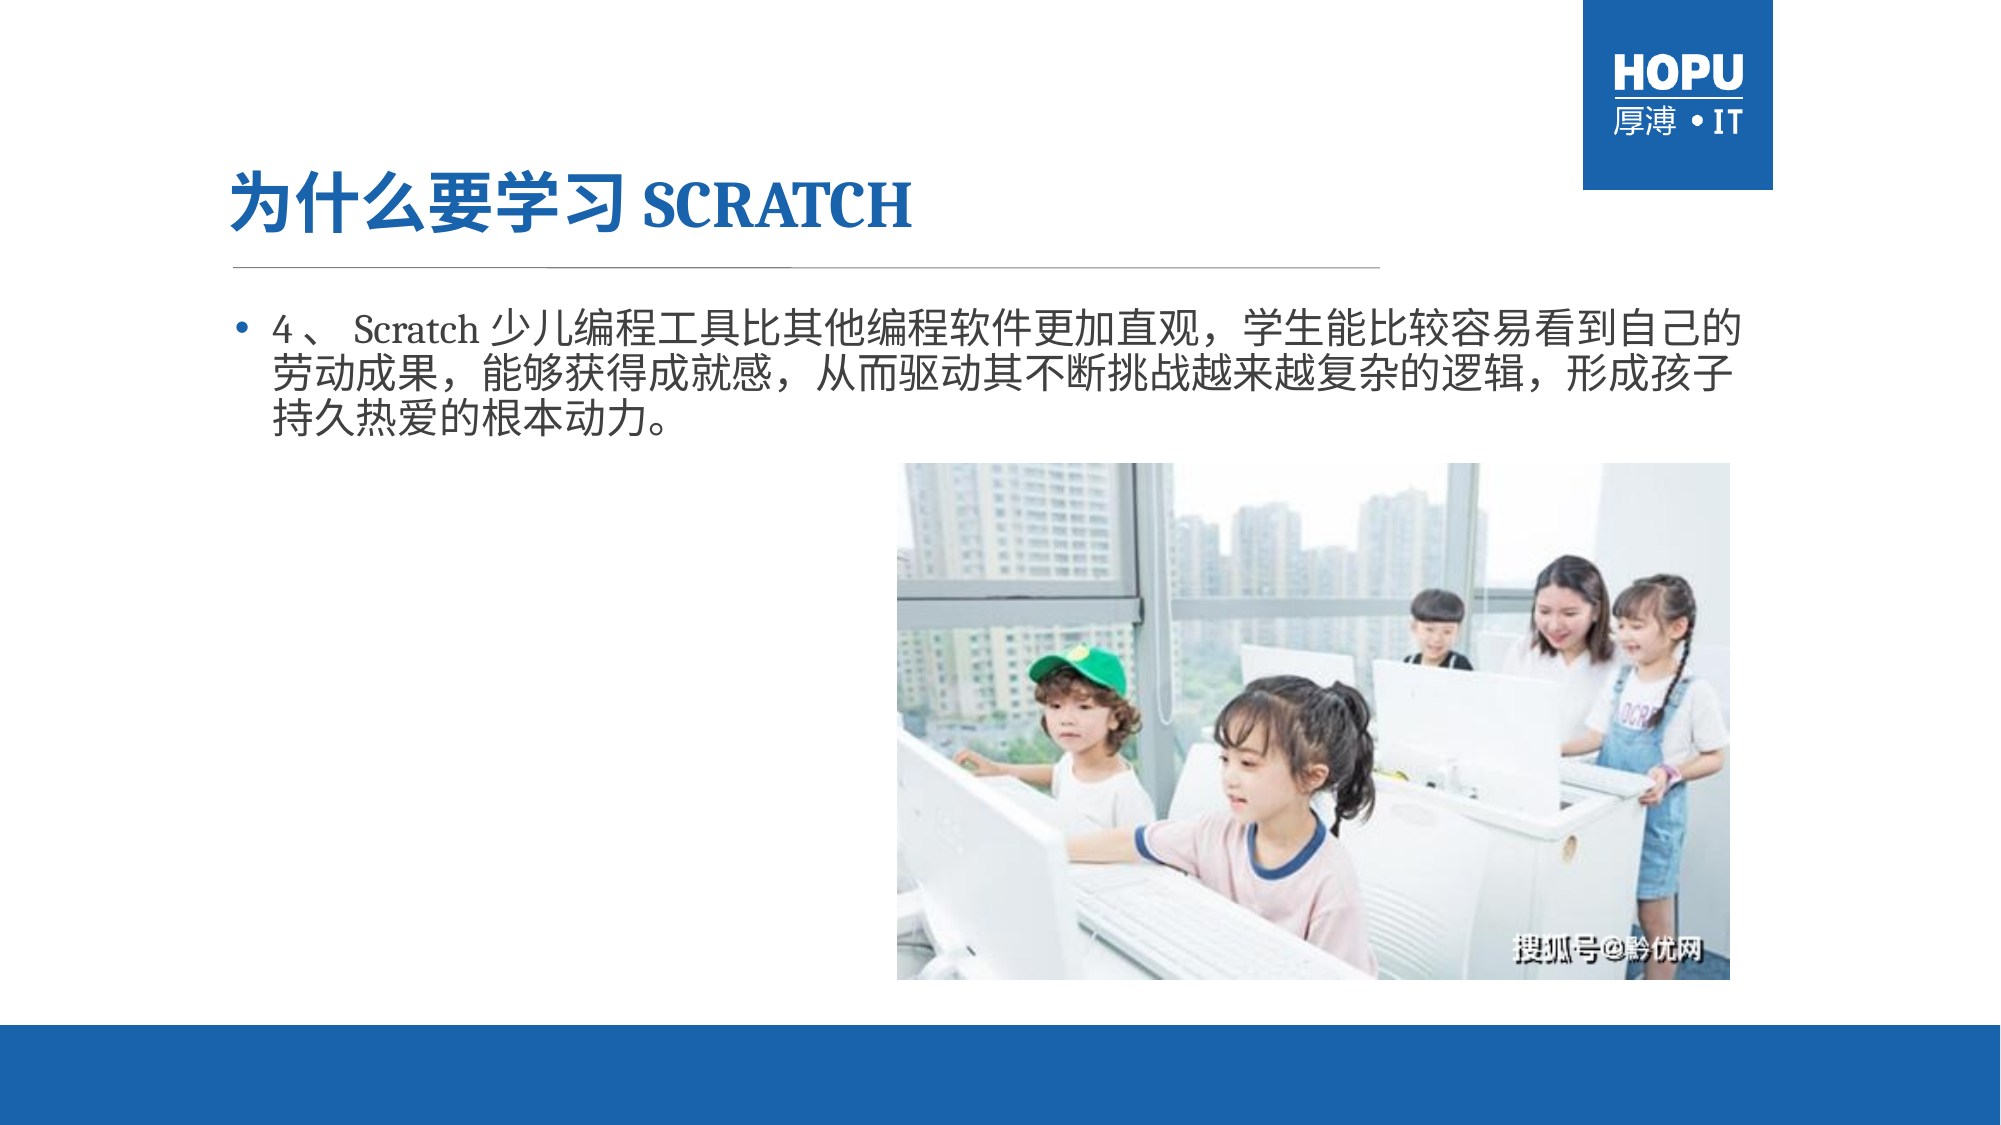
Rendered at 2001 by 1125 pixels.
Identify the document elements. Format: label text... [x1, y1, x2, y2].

list 4、Scratch少儿编程工具比其他编程软件更加直观，学生能比较容易看到自己的劳动成果，能够获得成就感，从而驱动其不断挑战越来越复杂的逻辑，形成孩子持久热爱的根本动力。 [212, 299, 1788, 490]
picture [1583, 0, 1773, 62]
picture [897, 463, 1730, 980]
title 为什么要学习scratch [212, 62, 1788, 250]
